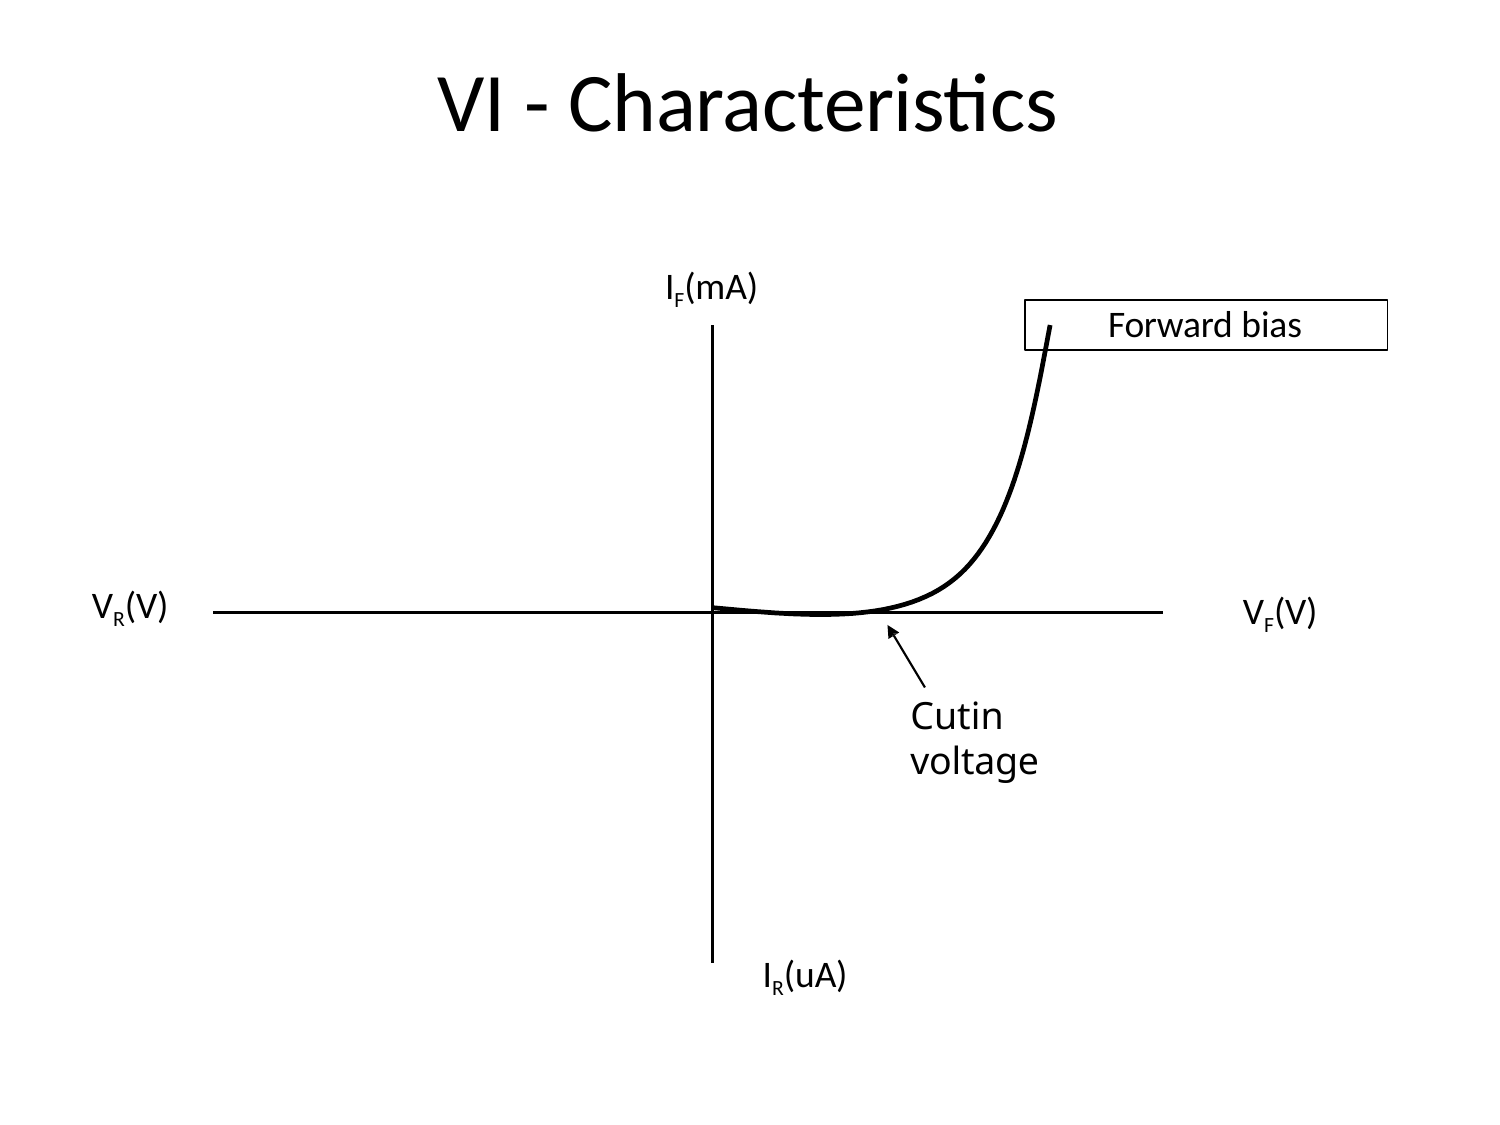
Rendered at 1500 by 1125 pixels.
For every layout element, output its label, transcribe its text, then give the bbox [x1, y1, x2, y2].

title VI - Characteristics [435, 46, 1065, 237]
text_box IR(uA) [756, 973, 857, 1000]
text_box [709, 322, 1053, 689]
text_box VR(V) [85, 579, 177, 631]
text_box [210, 298, 1389, 965]
text_box IF(mA) [658, 260, 767, 297]
